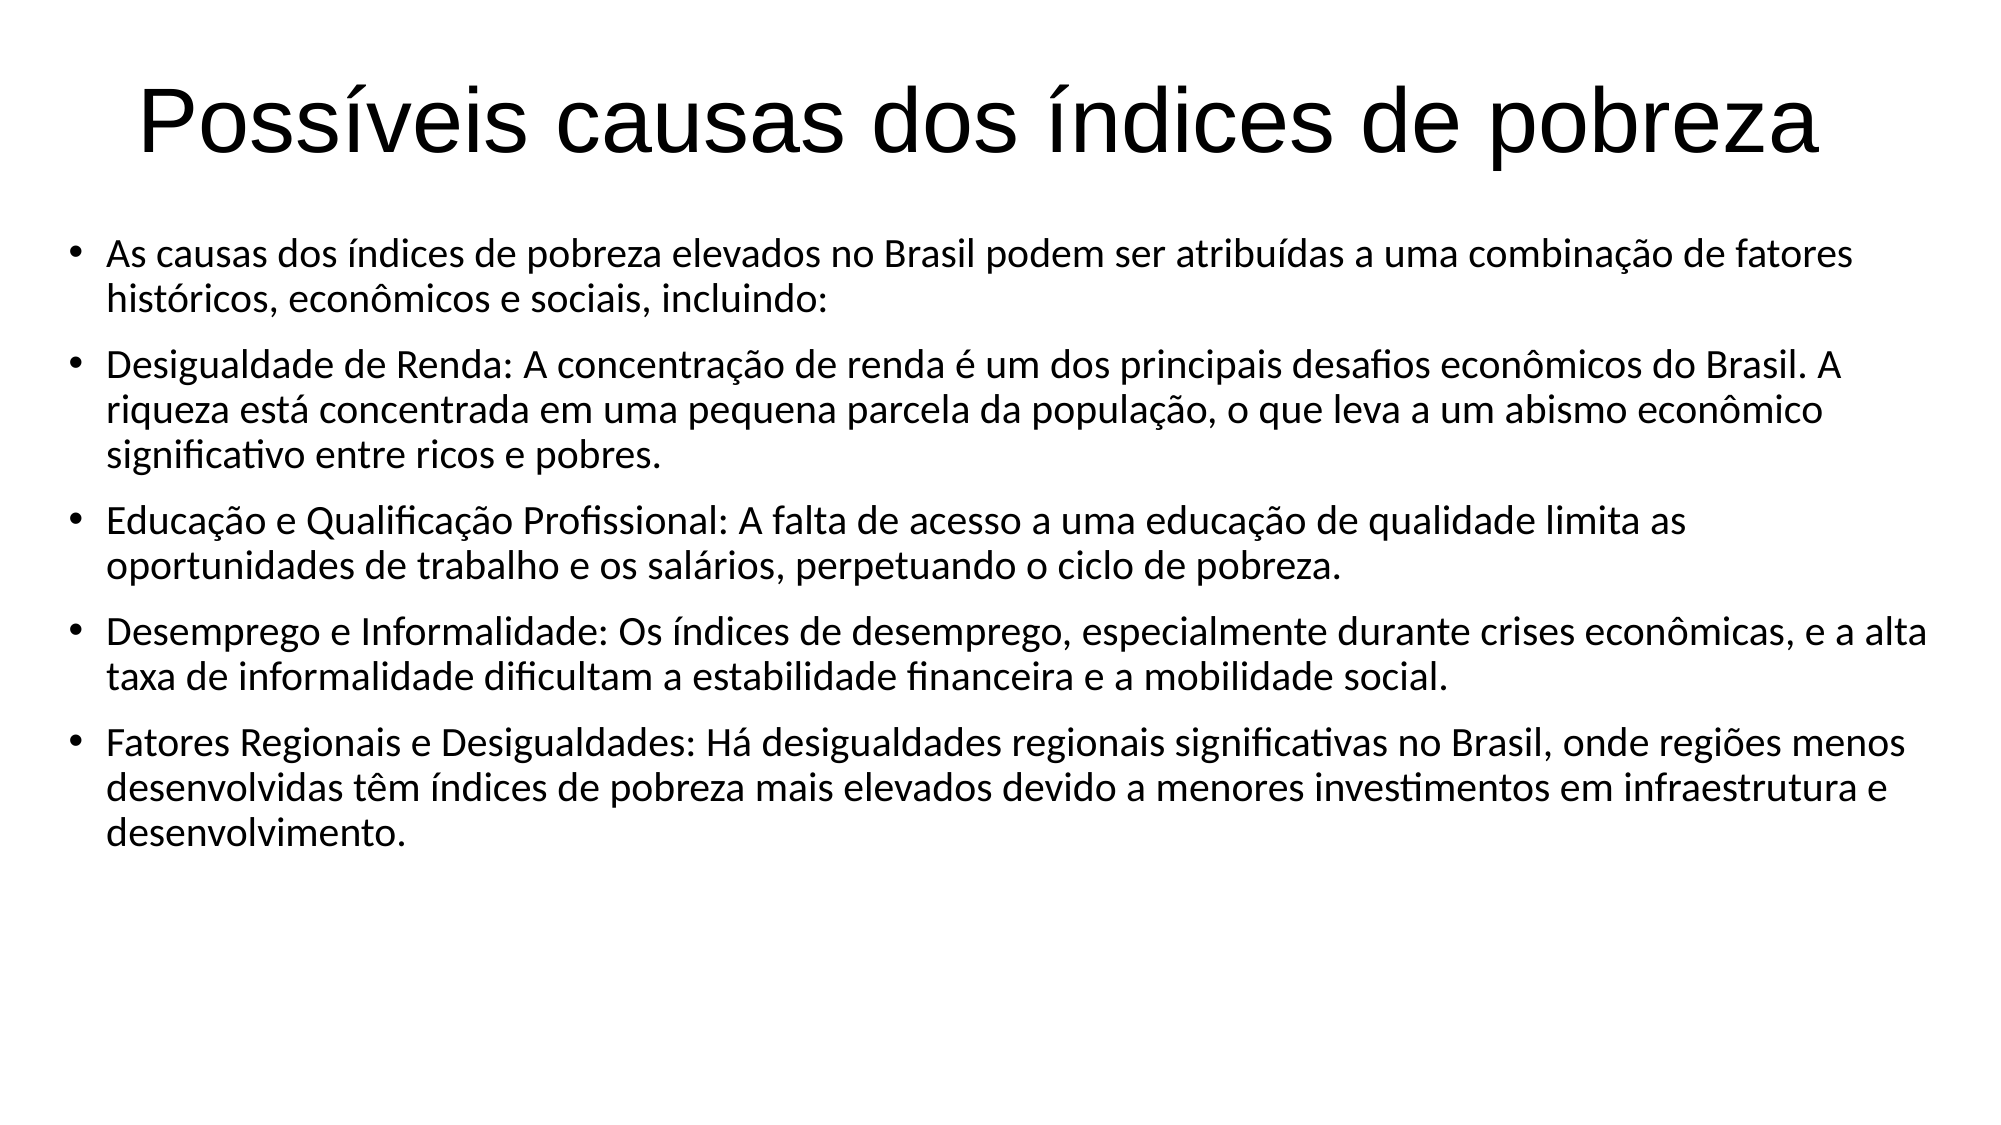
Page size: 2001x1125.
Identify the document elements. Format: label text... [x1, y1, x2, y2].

list As causas dos índices de pobreza elevados no Brasil podem ser atribuídas a uma combinação de fatores históricos, econômicos e sociais, incluindo: Desigualdade de Renda: A concentração de renda é um dos principais desafios econômicos do Brasil. A riqueza está concentrada em uma pequena parcela da população, o que leva a um abismo econômico significativo entre ricos e pobres. Educação e Qualificação Profissional: A falta de acesso a uma educação de qualidade limita as oportunidades de trabalho e os salários, perpetuando o ciclo de pobreza. Desemprego e Informalidade: Os índices de desemprego, especialmente durante crises econômicas, e a alta taxa de informalidade dificultam a estabilidade financeira e a mobilidade social. Fatores Regionais e Desigualdades: Há desigualdades regionais significativas no Brasil, onde regiões menos desenvolvidas têm índices de pobreza mais elevados devido a menores investimentos em infraestrutura e desenvolvimento. [68, 231, 1932, 1014]
title Possíveis causas dos índices de pobreza [137, 13, 1863, 231]
